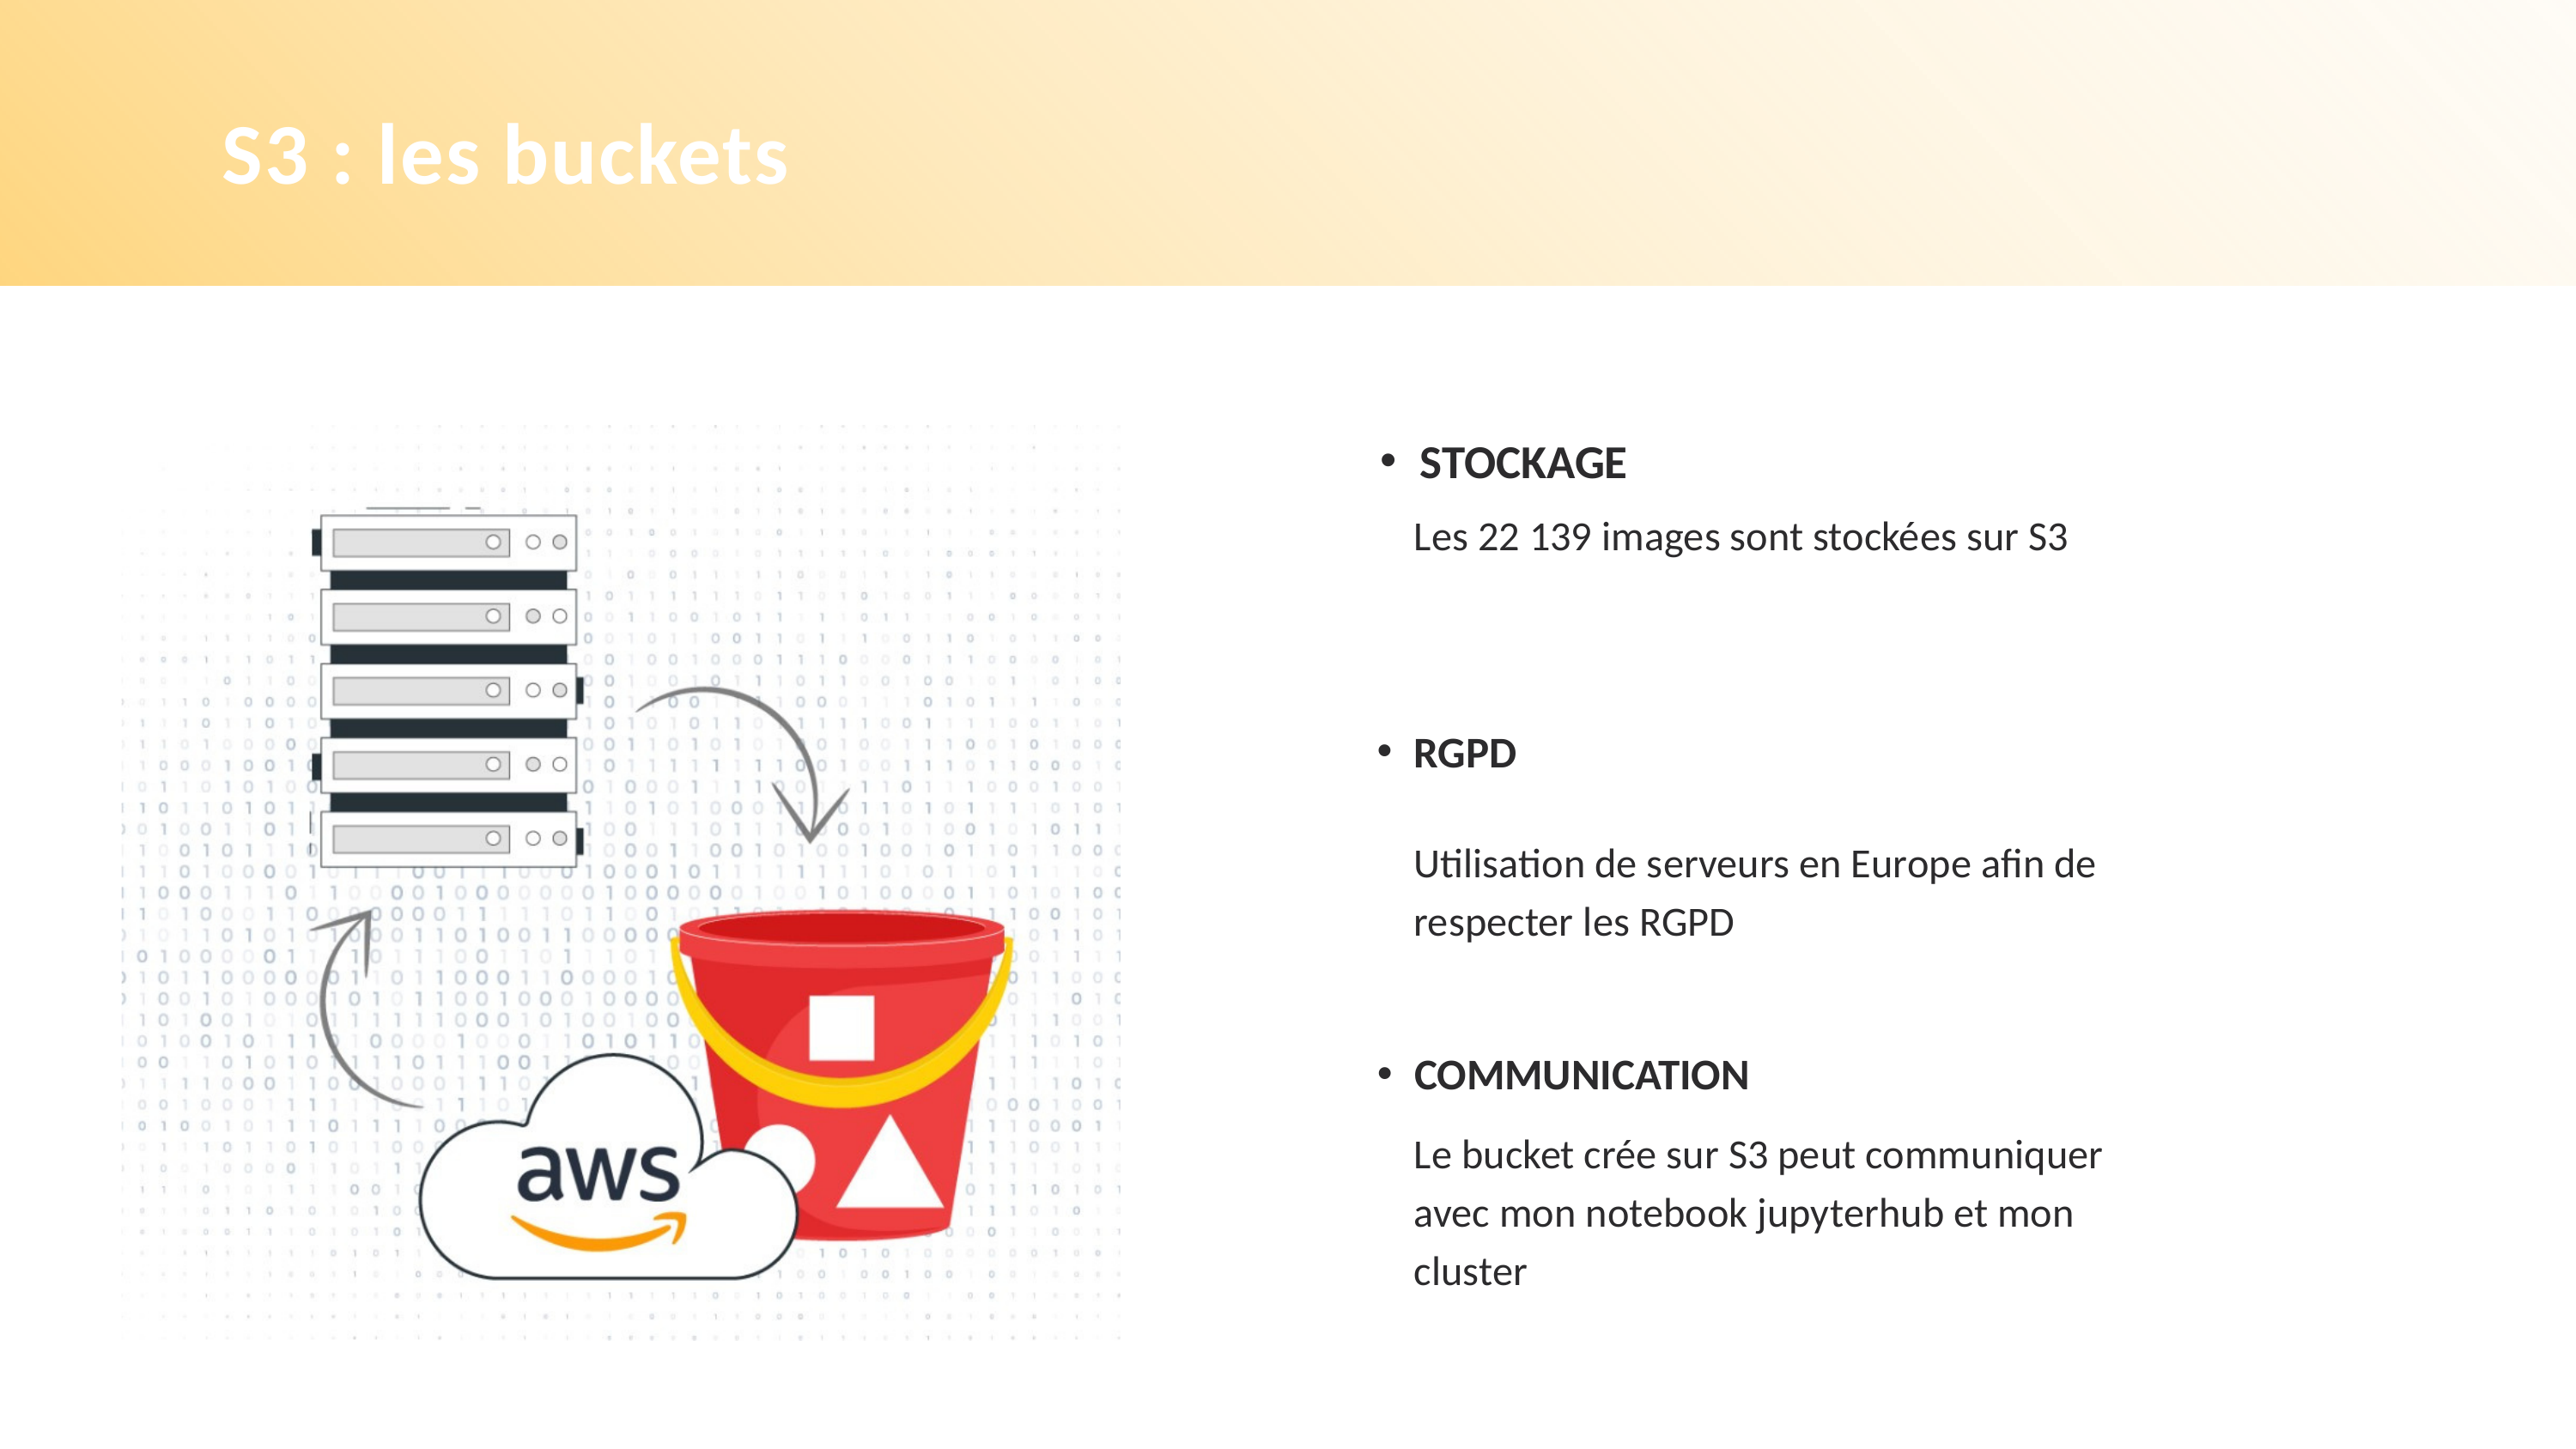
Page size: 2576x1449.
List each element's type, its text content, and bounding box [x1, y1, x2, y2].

text_box Utilisation de serveurs en Europe afin de respecter les RGPD [1413, 828, 2120, 944]
text_box COMMUNICATION [1340, 1049, 1956, 1100]
text_box Le bucket crée sur S3 peut communiquer avec mon notebook jupyterhub et mon cluster [1413, 1119, 2120, 1294]
text_box [121, 425, 1121, 1341]
text_box RGPD [1340, 726, 1793, 777]
text_box STOCKAGE [1340, 433, 1793, 488]
text_box [0, 0, 2576, 286]
text_box S3 : les buckets [0, 80, 1121, 202]
text_box Les 22 139 images sont stockées sur S3 [1413, 500, 2120, 559]
